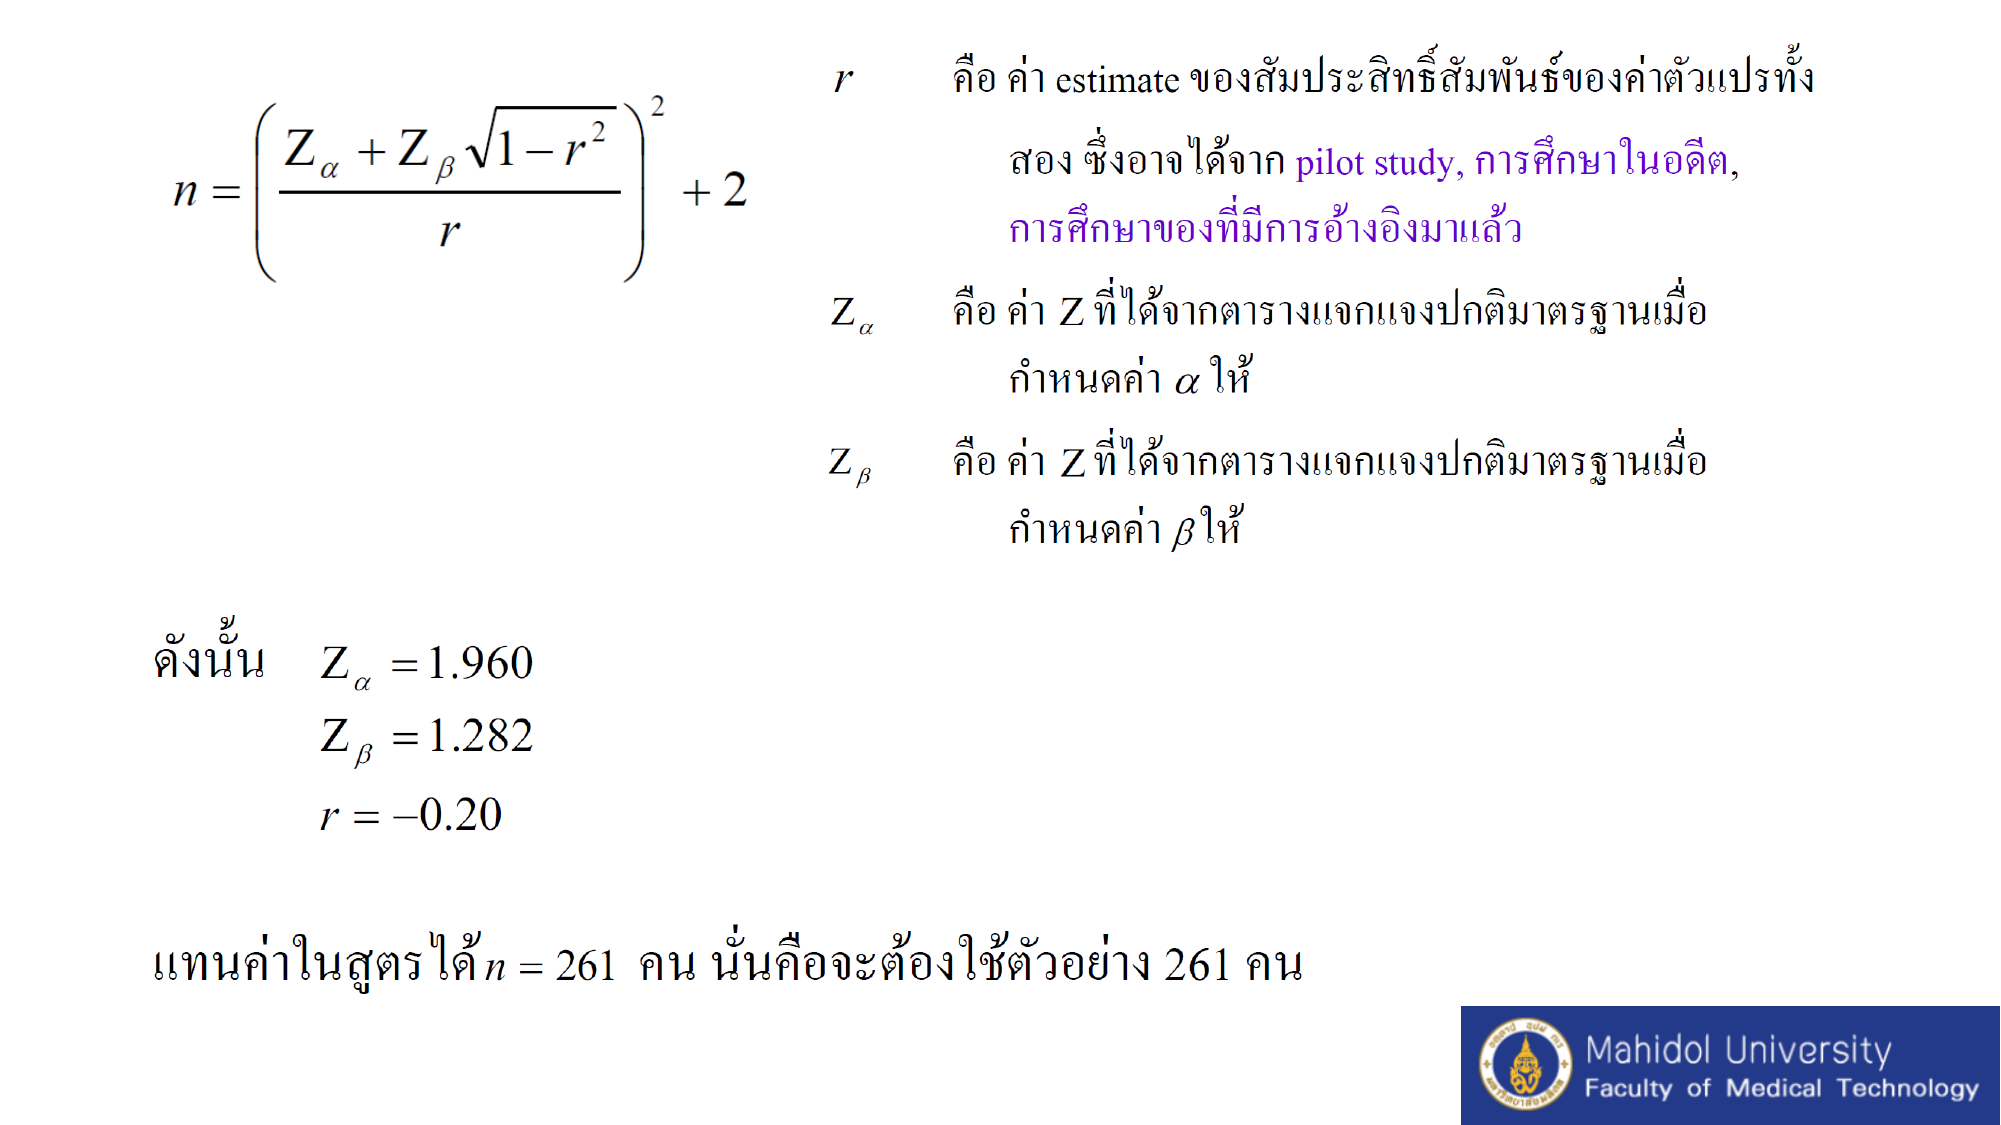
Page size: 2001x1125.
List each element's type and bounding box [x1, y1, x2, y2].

picture [124, 27, 1863, 1071]
picture [1461, 1006, 2000, 1125]
